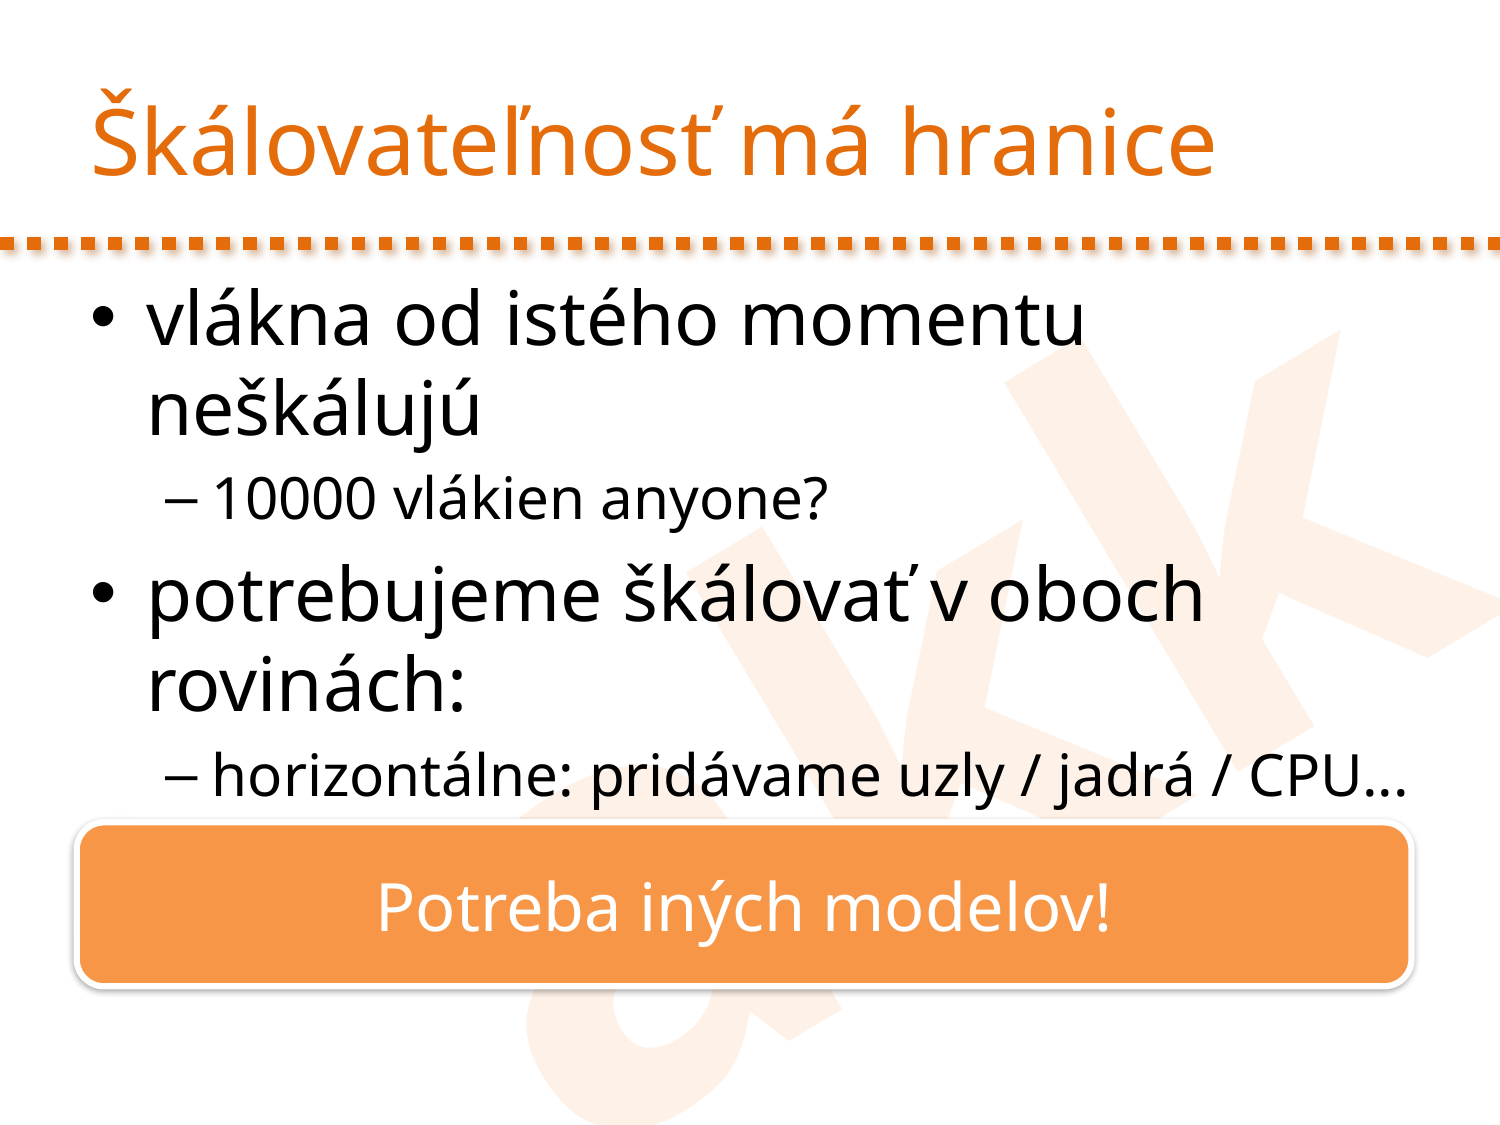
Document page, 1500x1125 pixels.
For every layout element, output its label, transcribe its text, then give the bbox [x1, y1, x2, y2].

text_box Potreba iných modelov! [73, 819, 1415, 990]
title Škálovateľnosť má hranice [75, 45, 1425, 233]
list vlákna od istého momentu neškálujú 10000 vlákien anyone? potrebujeme škálovať v oboch rovinách: horizontálne: pridávame uzly / jadrá / CPU... vertikálne: zvyšujeme frekvenciu, dodávame RAM... [75, 262, 1425, 1005]
